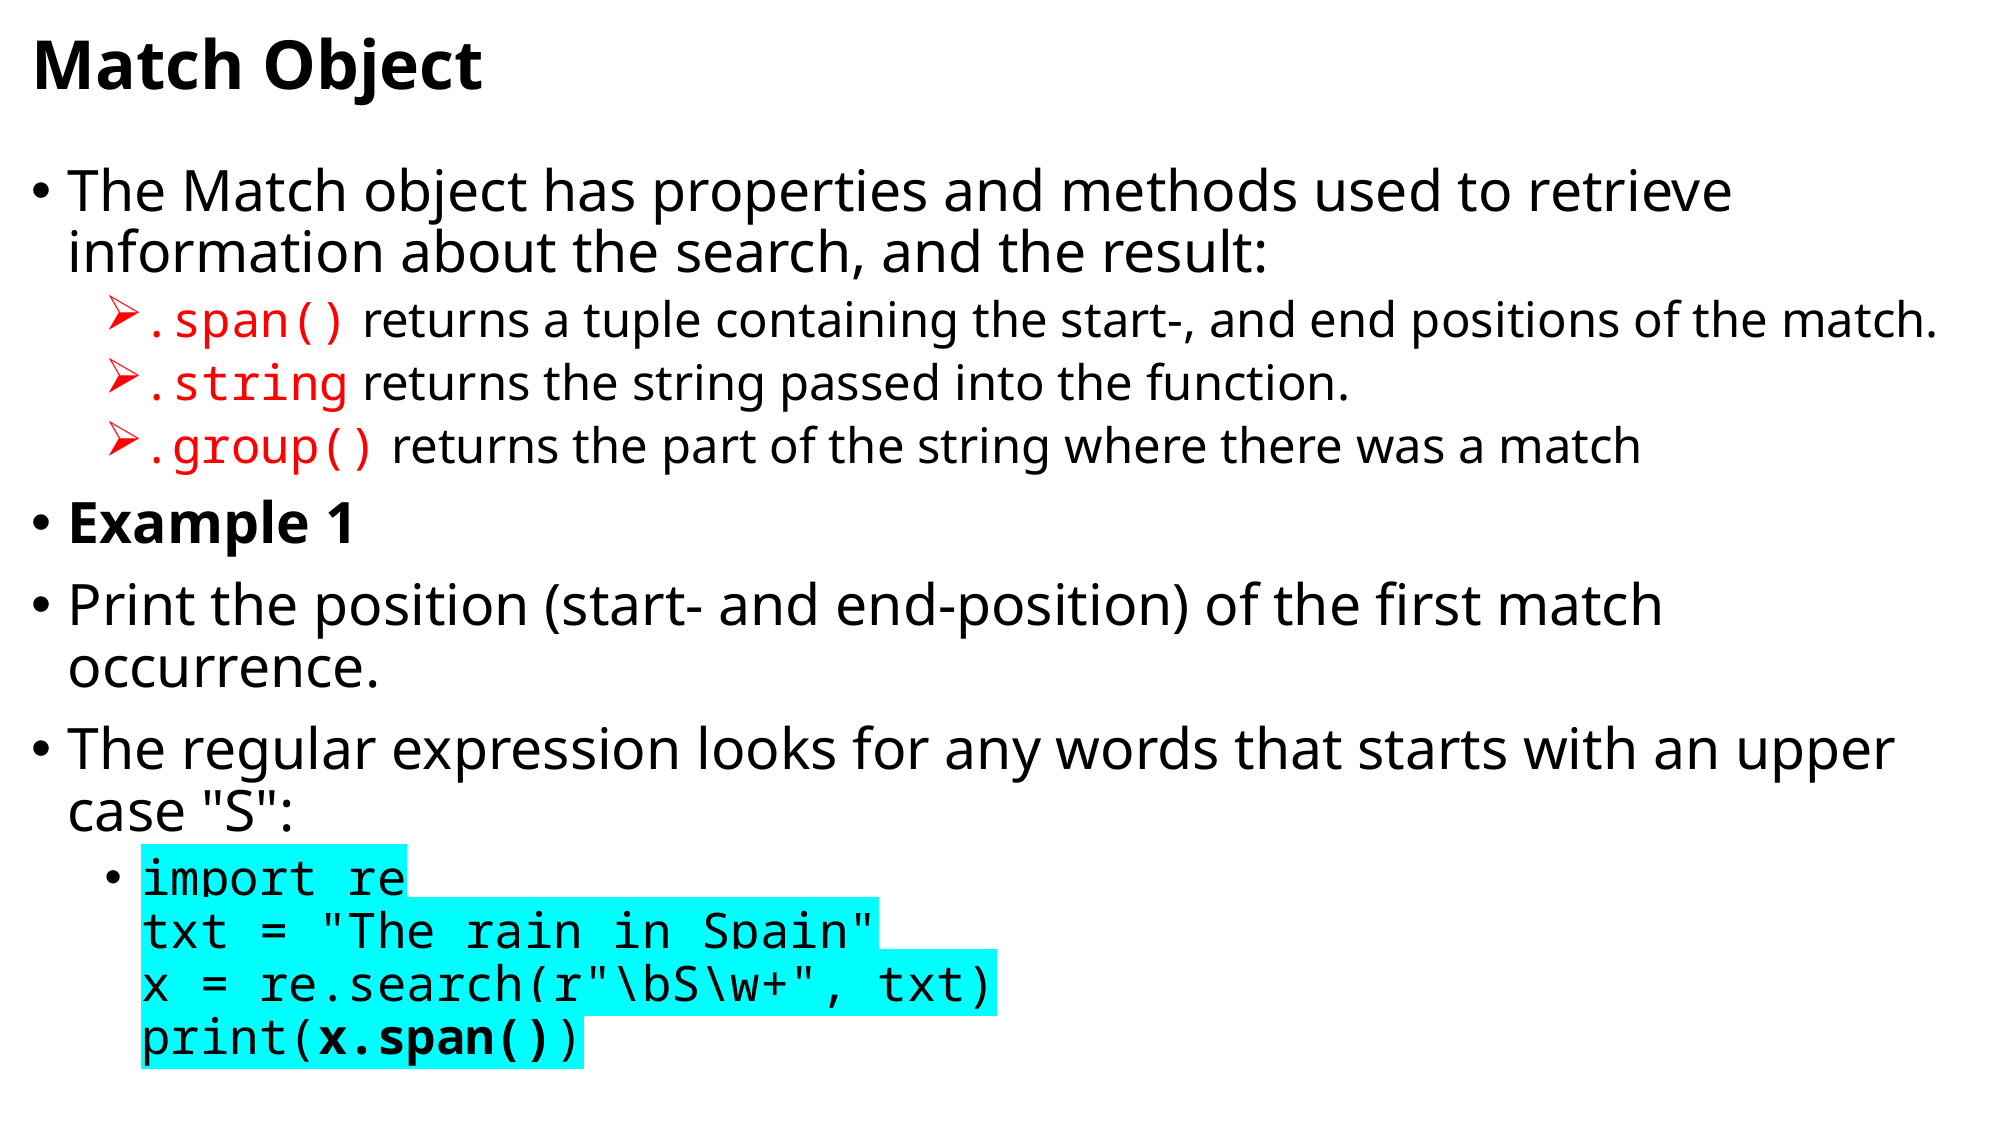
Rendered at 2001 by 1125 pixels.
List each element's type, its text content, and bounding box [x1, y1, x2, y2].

list The Match object has properties and methods used to retrieve information about the search, and the result: .span() returns a tuple containing the start-, and end positions of the match. .string returns the string passed into the function. .group() returns the part of the string where there was a match Example 1 Print the position (start- and end-position) of the first match occurrence. The regular expression looks for any words that starts with an upper case "S": import re txt = "The rain in Spain" x = re.search(r"\bS\w+", txt) print(x.span()) [16, 154, 1964, 1087]
title Match Object [16, 23, 1964, 112]
